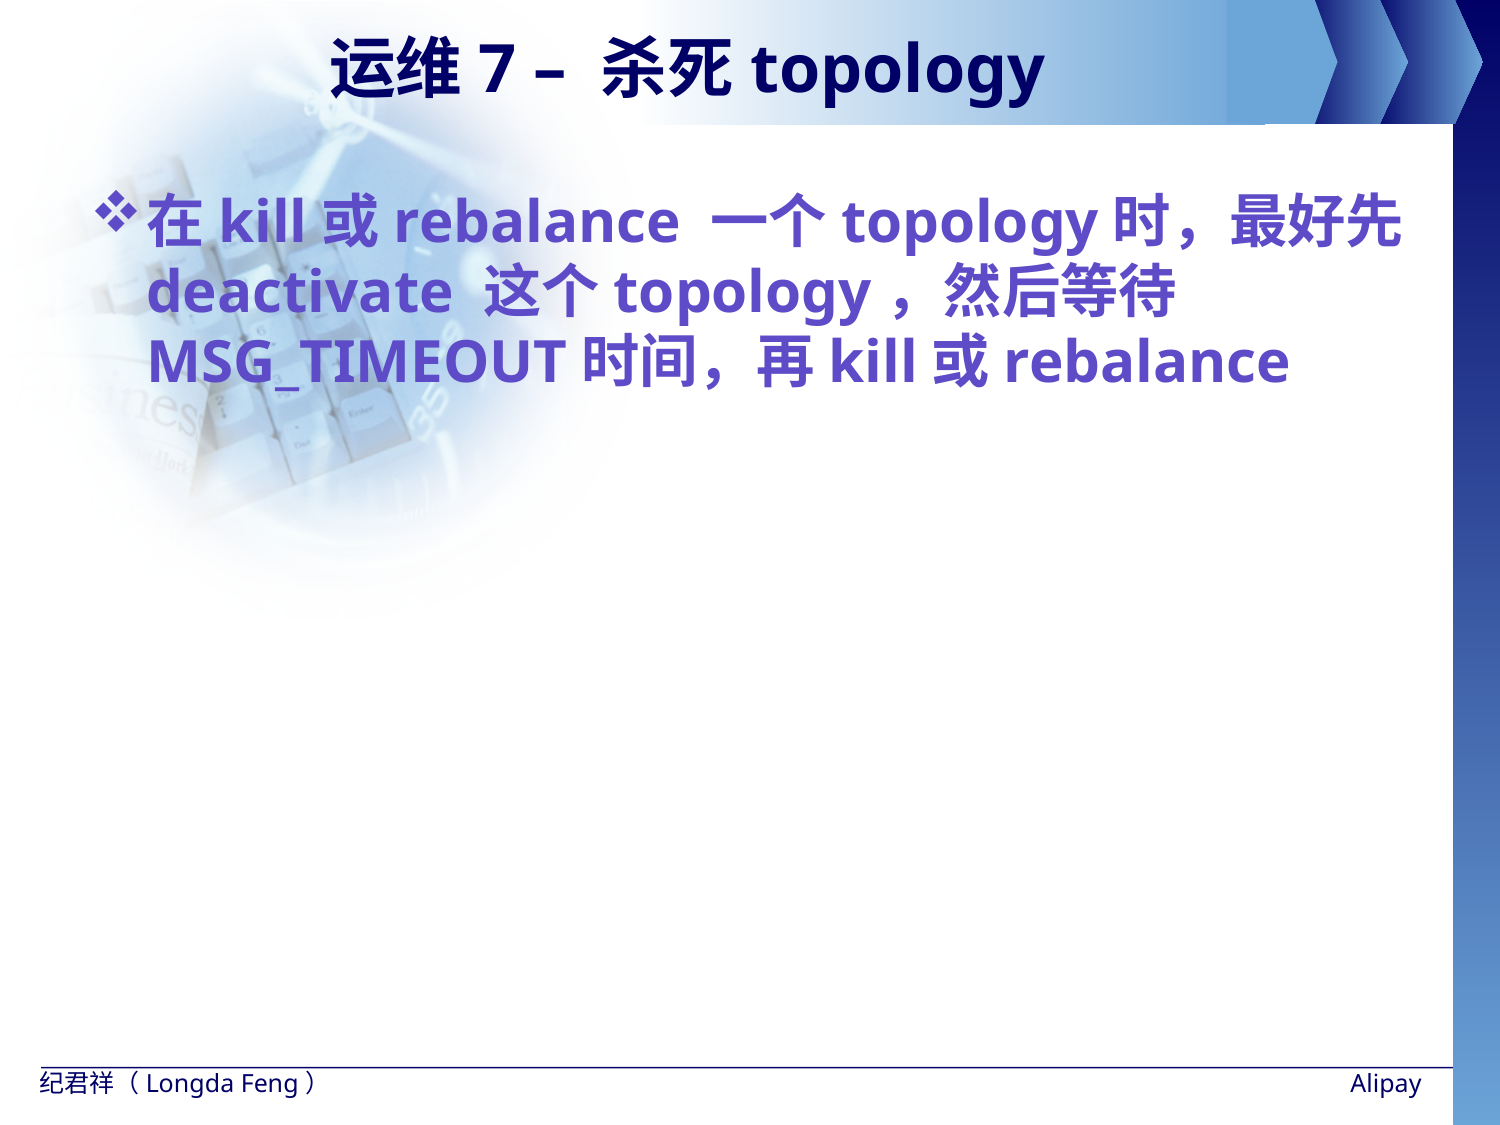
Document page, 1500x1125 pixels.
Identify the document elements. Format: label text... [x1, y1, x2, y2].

footer Alipay [961, 1059, 1437, 1113]
picture [0, 1, 642, 619]
slide_number 纪君祥（Longda Feng） [24, 1059, 375, 1113]
title 运维7 – 杀死topology [75, 20, 1300, 113]
list 在kill或rebalance 一个topology时，最好先deactivate 这个topology，然后等待MSG_TIMEOUT时间，再kill或rebalance [75, 176, 1425, 1038]
